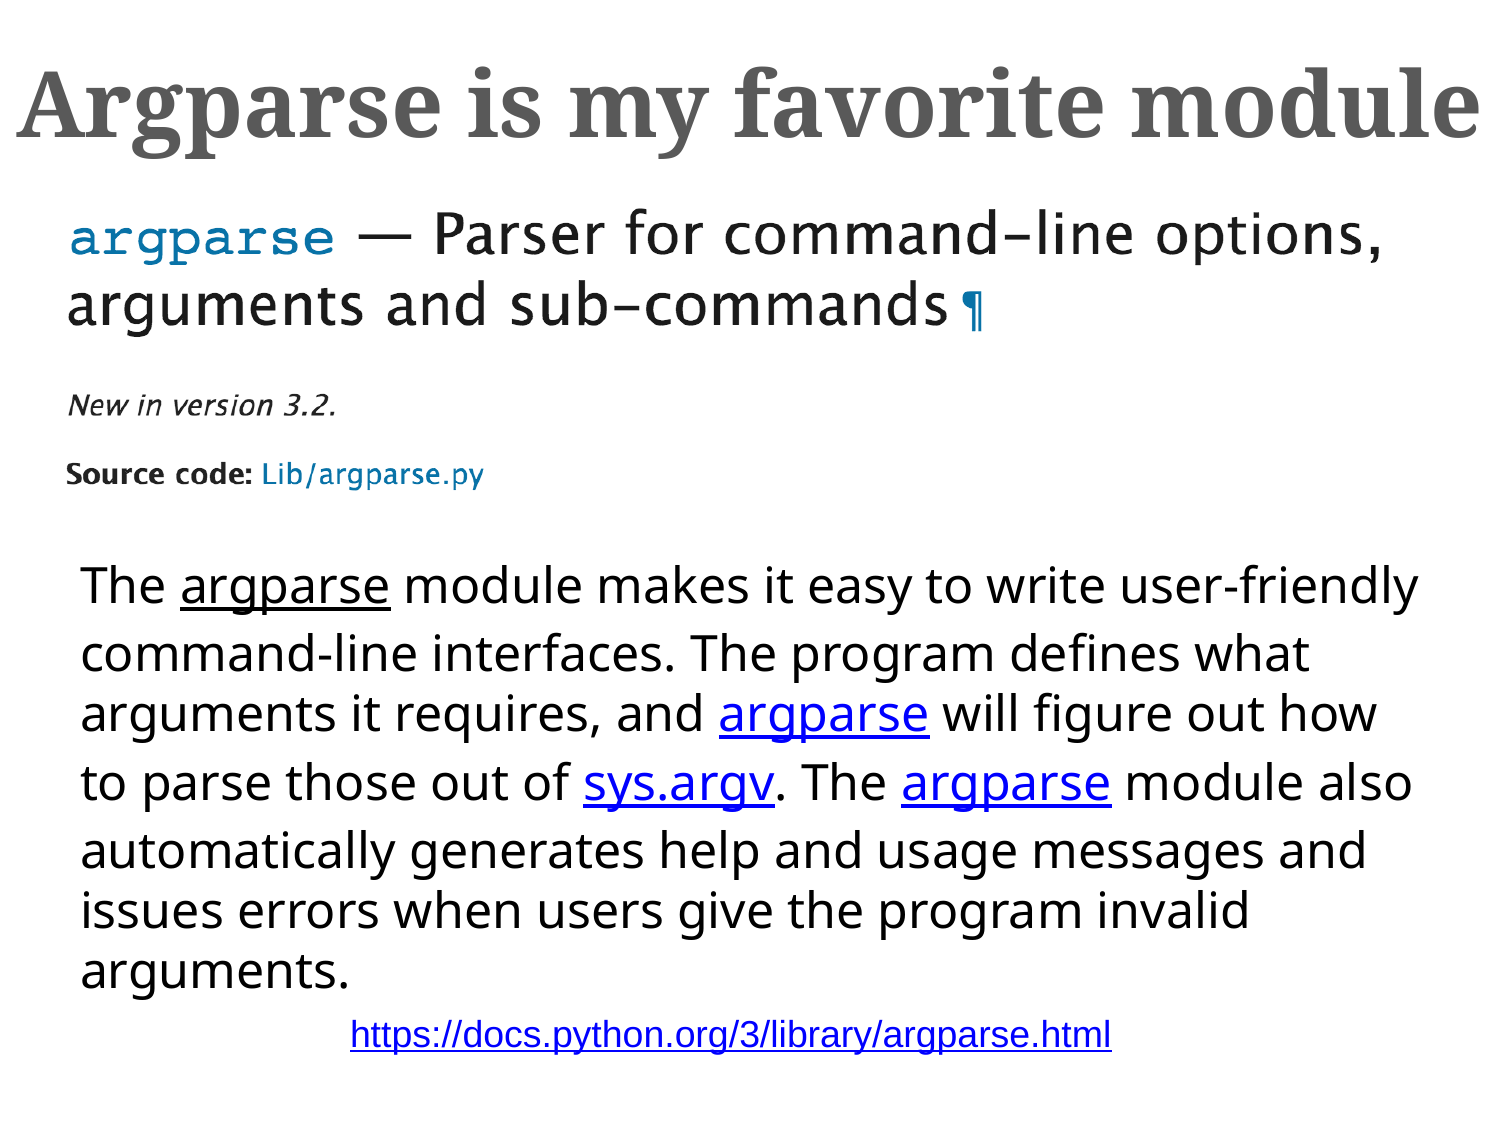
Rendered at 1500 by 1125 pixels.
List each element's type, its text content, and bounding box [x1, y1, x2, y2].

text_box Argparse is my favorite module [0, 6, 1500, 194]
picture [63, 204, 1437, 503]
text_box The argparse module makes it easy to write user-friendly command-line interfaces. The program defines what arguments it requires, and argparse will figure out how to parse those out of sys.argv. The argparse module also automatically generates help and usage messages and issues errors when users give the program invalid arguments. [64, 545, 1436, 1003]
text_box https://docs.python.org/3/library/argparse.html [335, 1003, 1165, 1063]
